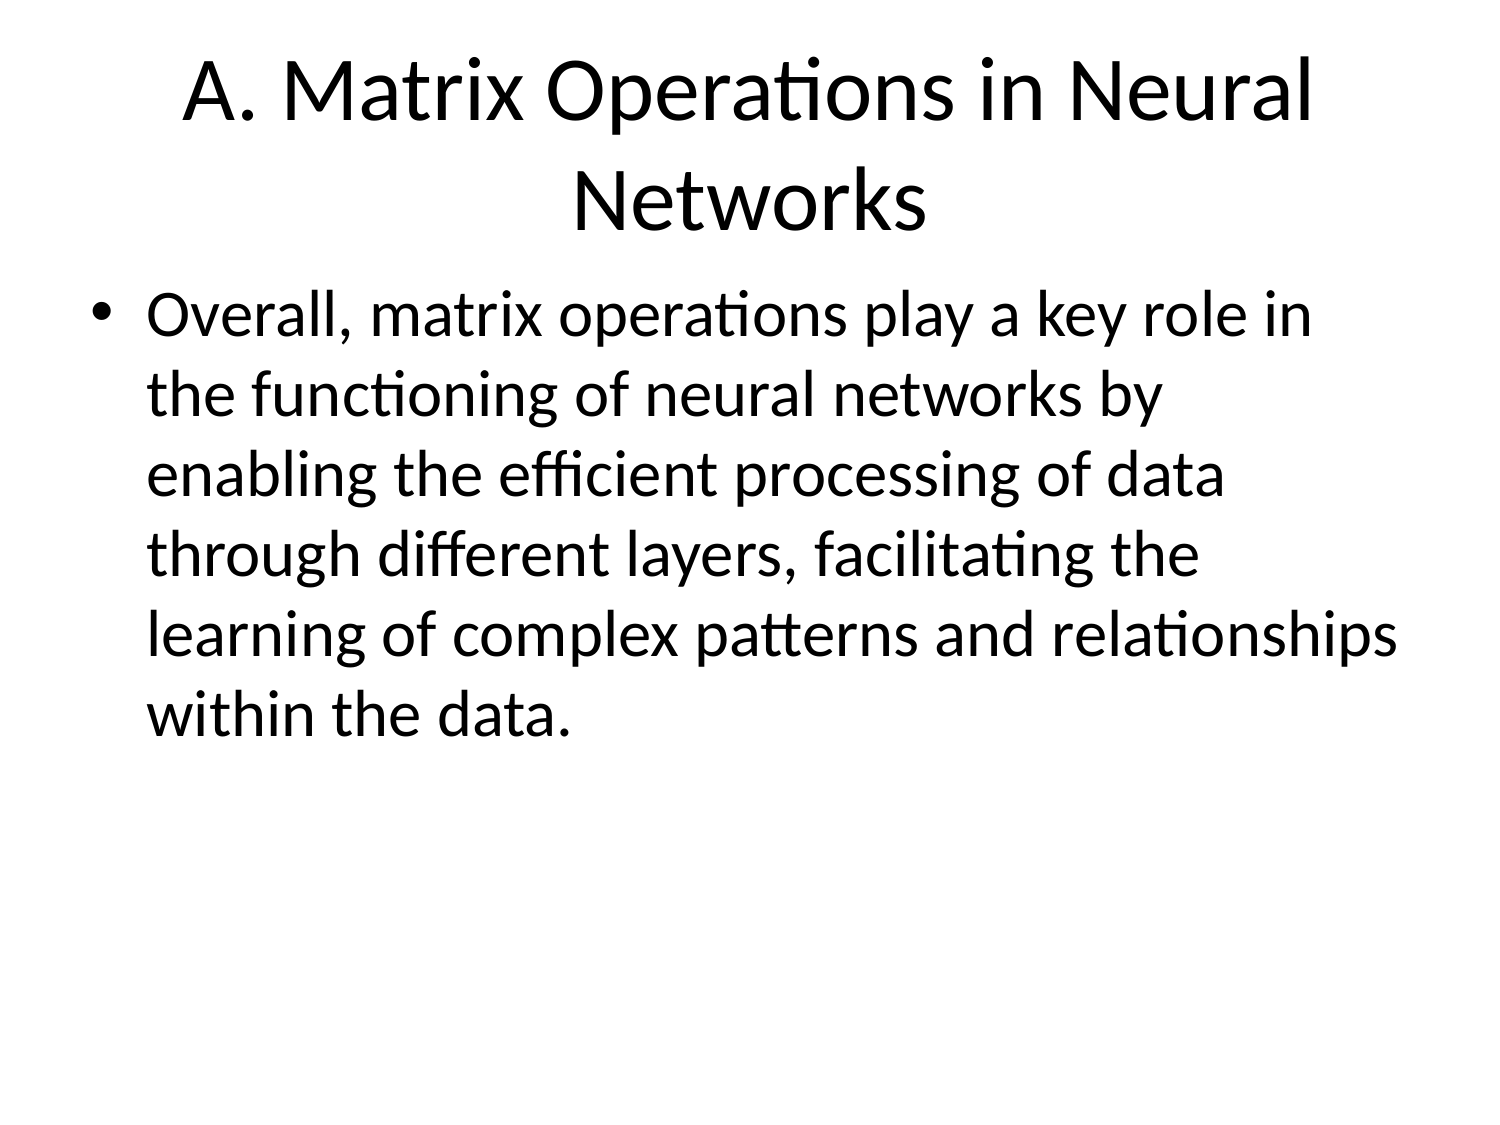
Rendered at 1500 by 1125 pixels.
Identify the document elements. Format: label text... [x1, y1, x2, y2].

list Overall, matrix operations play a key role in the functioning of neural networks by enabling the efficient processing of data through different layers, facilitating the learning of complex patterns and relationships within the data. [75, 262, 1425, 1005]
title A. Matrix Operations in Neural Networks [75, 45, 1425, 233]
